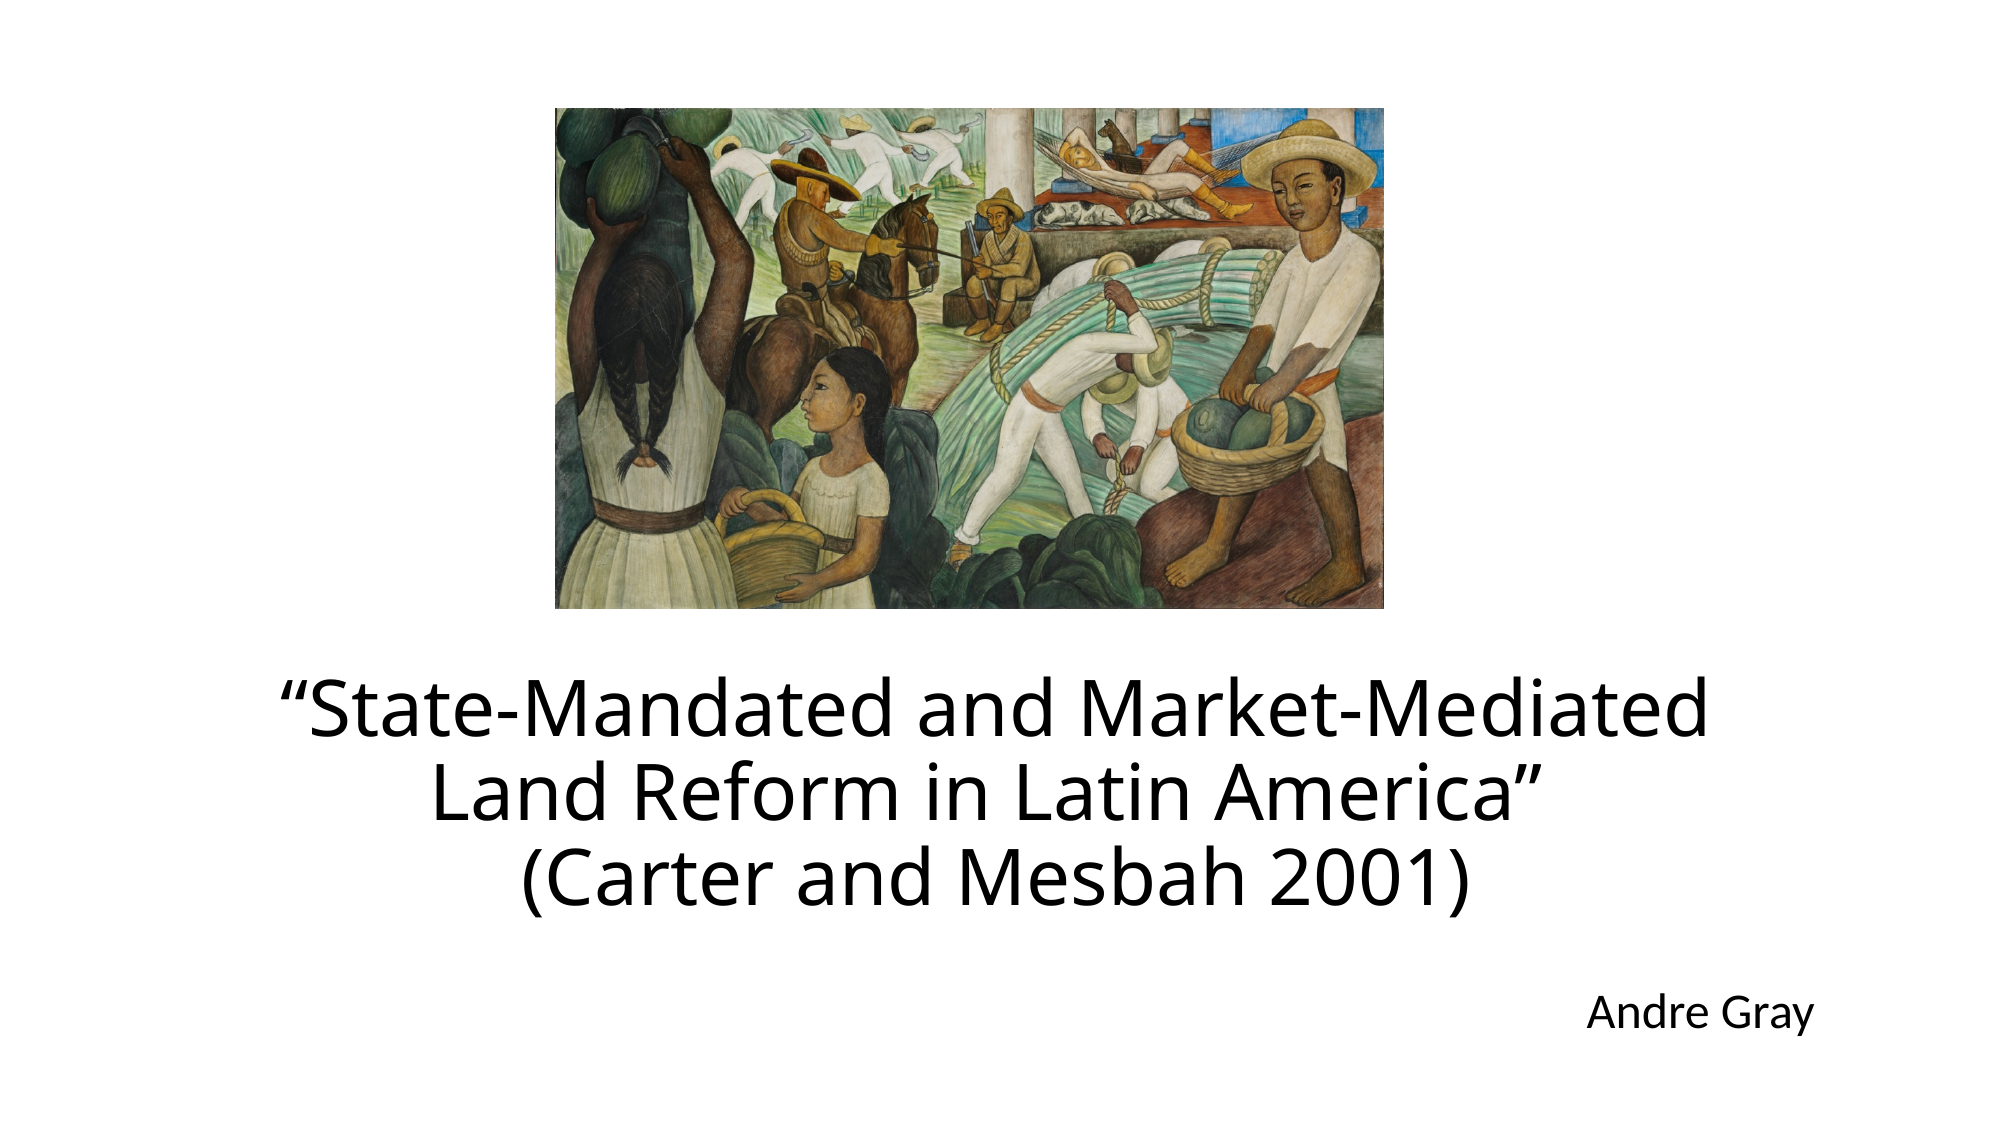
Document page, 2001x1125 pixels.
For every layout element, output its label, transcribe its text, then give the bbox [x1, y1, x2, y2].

title “State-Mandated and Market-Mediated Land Reform in Latin America” (Carter and Mesbah 2001) [246, 639, 1747, 930]
subtitle Andre Gray [1541, 978, 1861, 1065]
picture [555, 108, 1384, 609]
